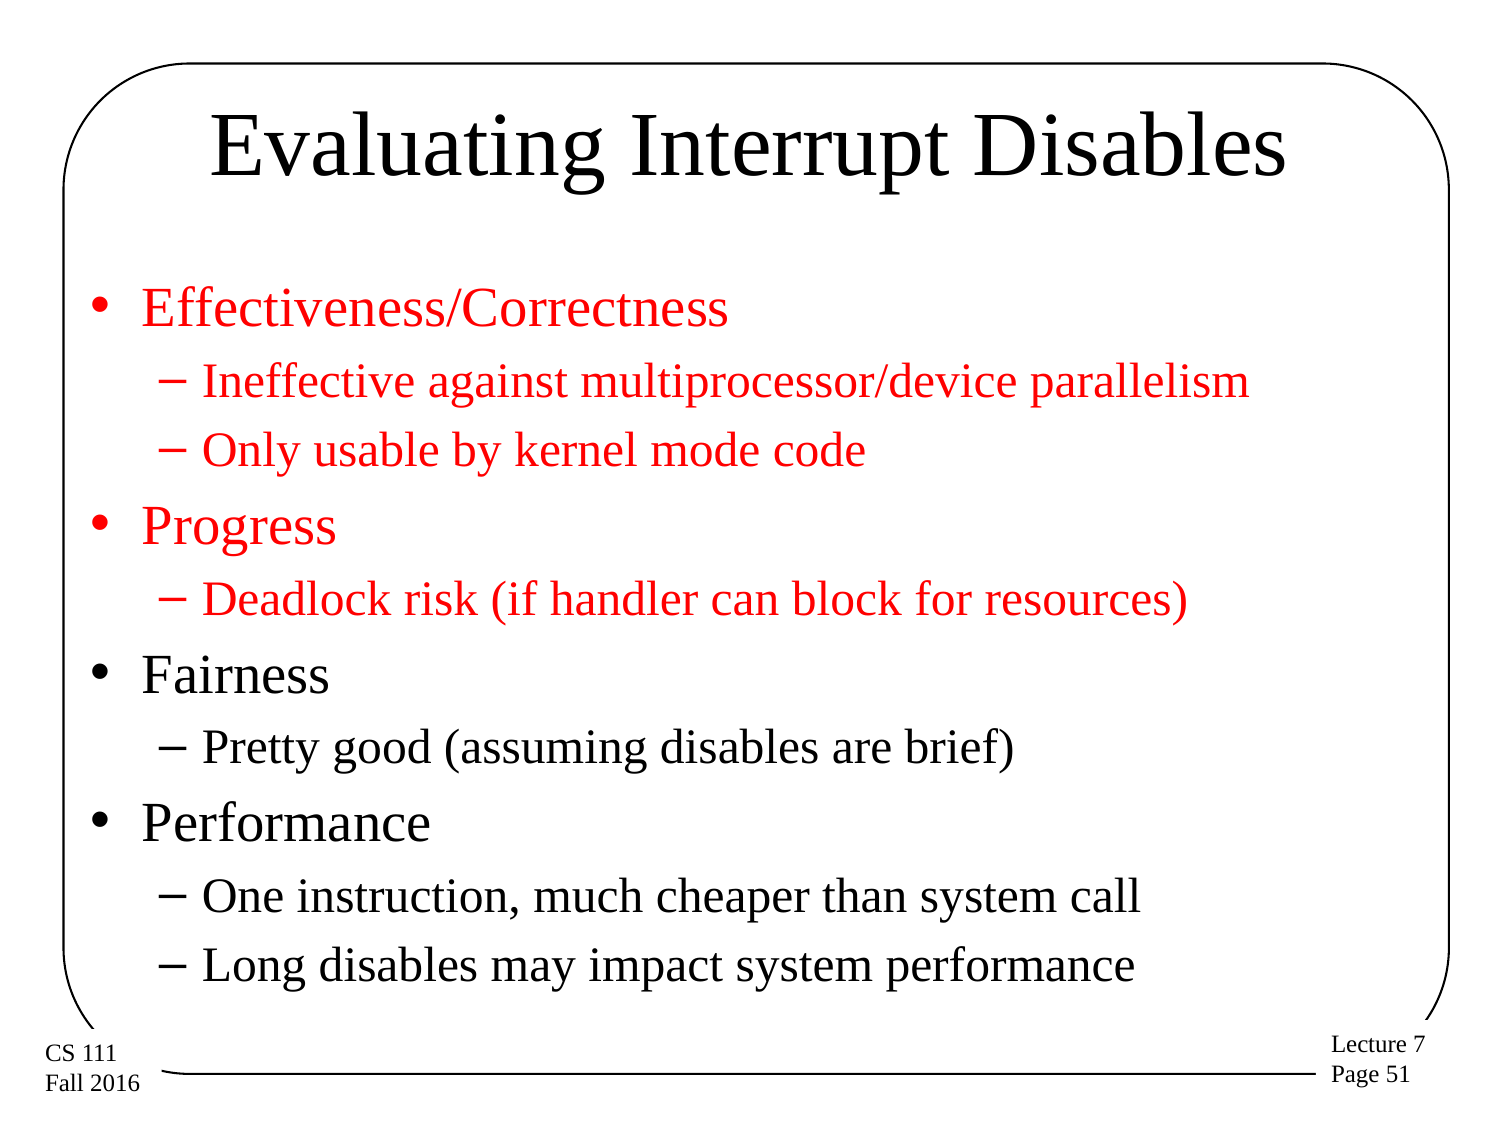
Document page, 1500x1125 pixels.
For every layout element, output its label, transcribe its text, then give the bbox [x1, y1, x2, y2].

title Evaluating Interrupt Disables [74, 44, 1426, 233]
list Effectiveness/Correctness Ineffective against multiprocessor/device parallelism Only usable by kernel mode code Progress Deadlock risk (if handler can block for resources) Fairness Pretty good (assuming disables are brief) Performance One instruction, much cheaper than system call Long disables may impact system performance [74, 262, 1426, 1006]
